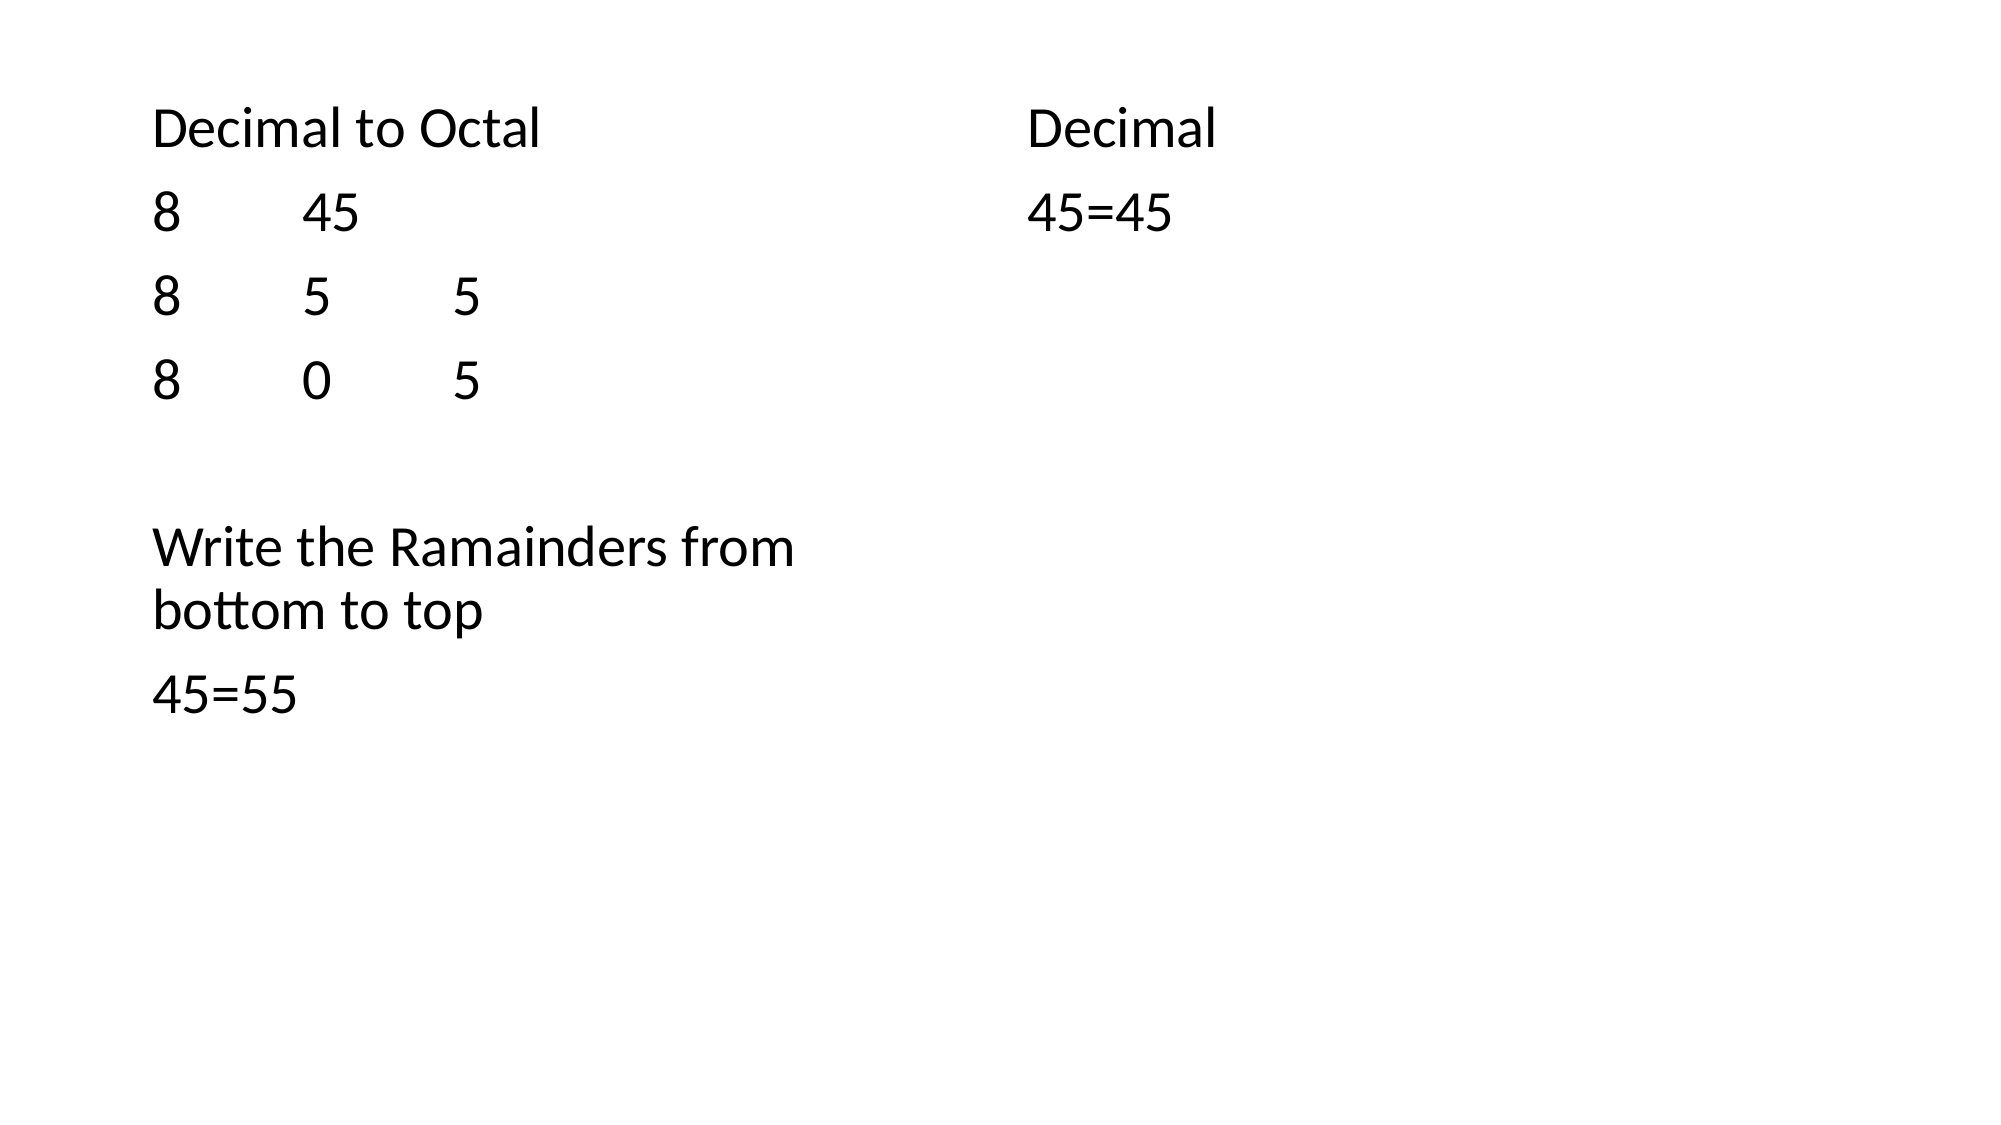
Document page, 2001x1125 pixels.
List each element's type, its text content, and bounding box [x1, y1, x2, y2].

list Decimal to Octal 8 45 8 5 5 8 0 5 Write the Ramainders from bottom to top 45=55 [137, 90, 984, 1016]
list Decimal 45=45 [1012, 90, 1863, 1016]
